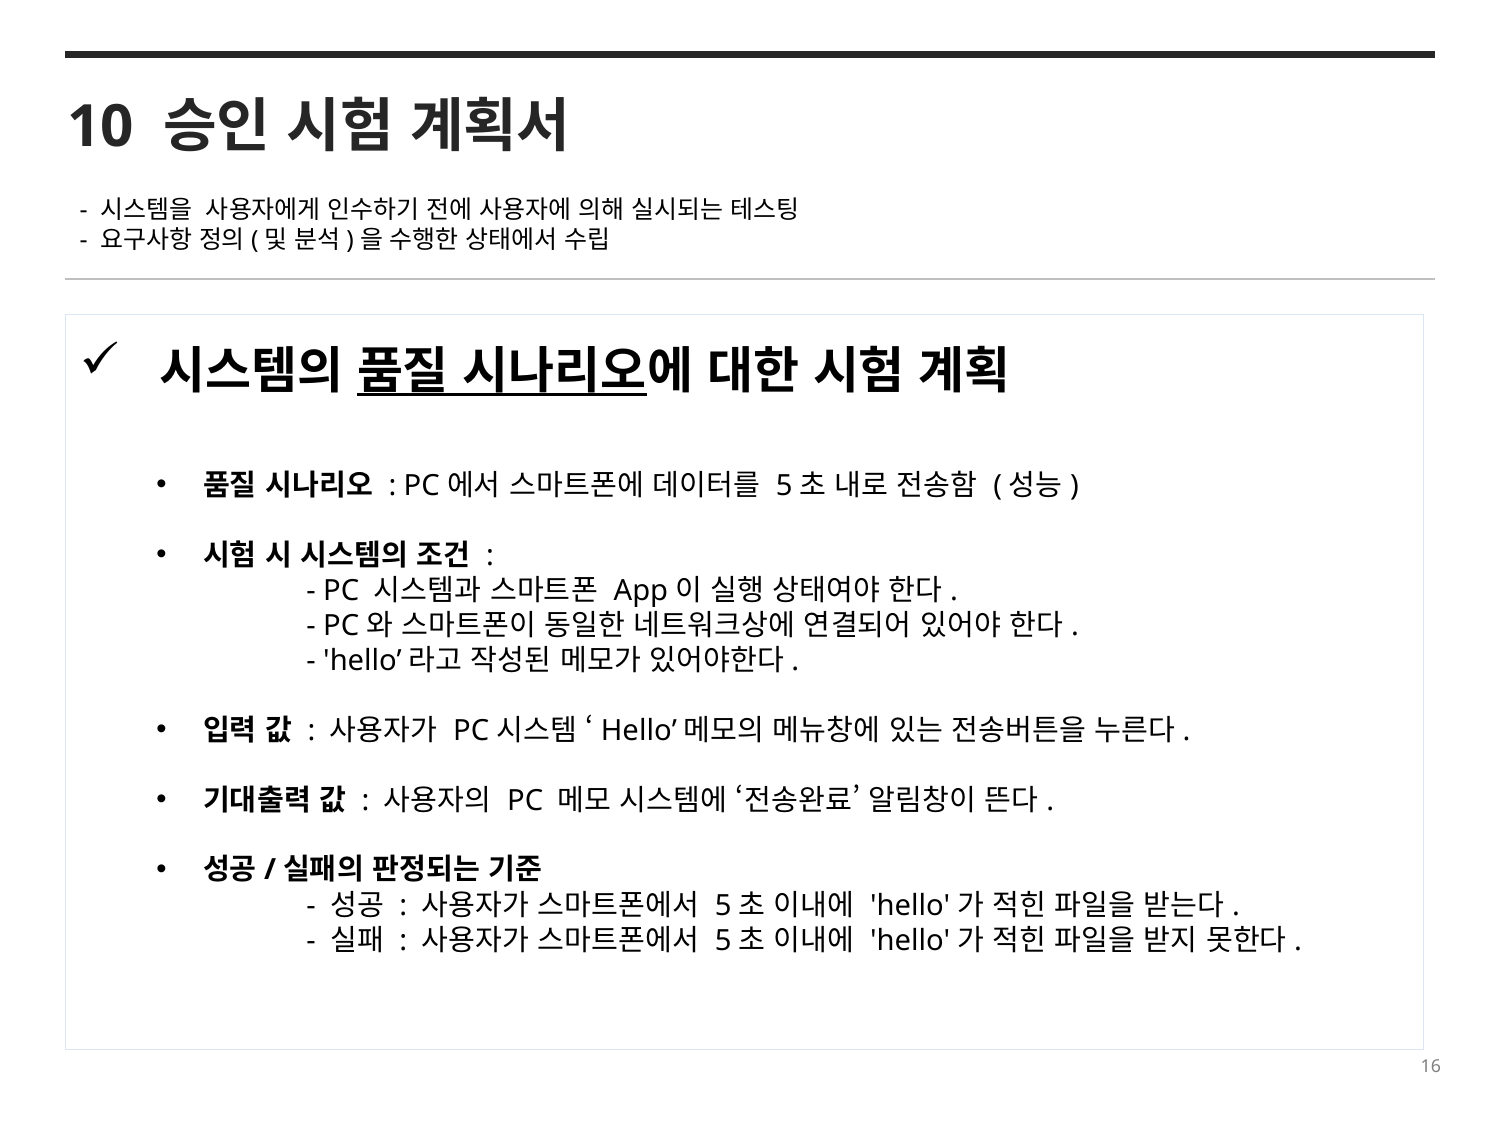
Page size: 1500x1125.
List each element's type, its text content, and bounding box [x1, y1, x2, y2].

text_box 시스템의 품질 시나리오에 대한 시험 계획 [64, 331, 1282, 407]
text_box [64, 313, 1424, 1050]
text_box 10 승인 시험 계획서 [53, 80, 1187, 166]
text_box - 시스템을 사용자에게 인수하기 전에 사용자에 의해 실시되는 테스팅 - 요구사항 정의(및 분석)을 수행한 상태에서 수립 [64, 186, 1436, 262]
